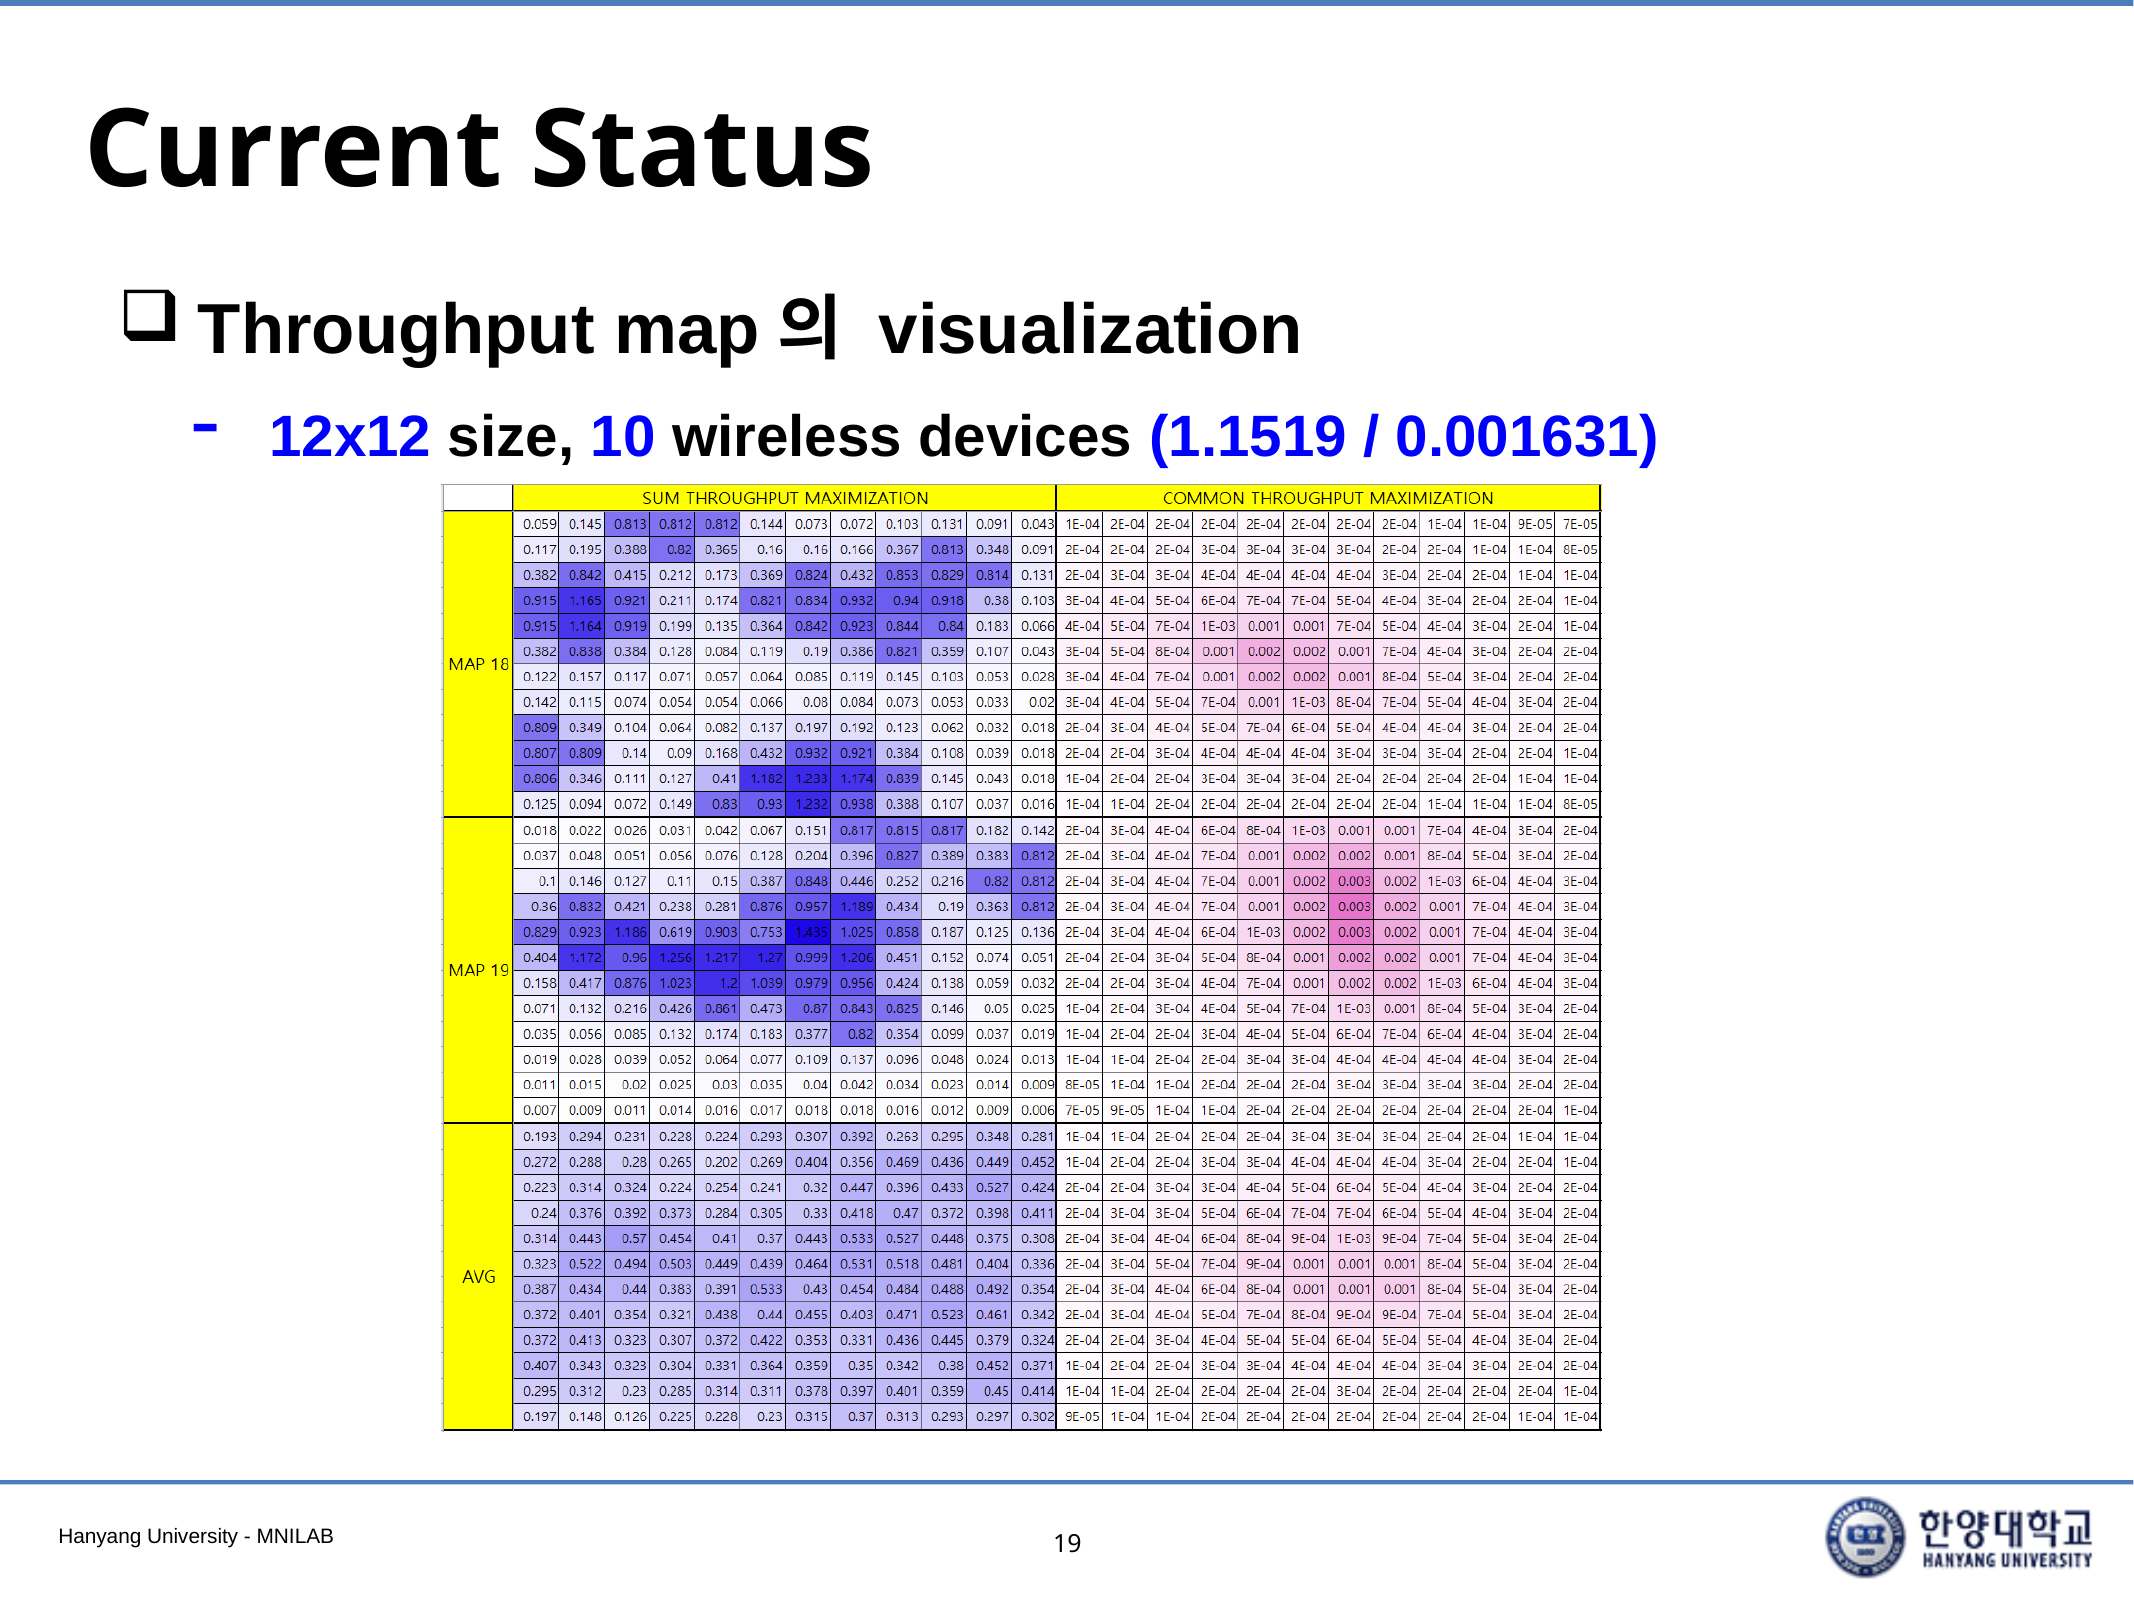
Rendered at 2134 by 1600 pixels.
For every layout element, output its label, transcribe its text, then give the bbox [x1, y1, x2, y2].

list Throughput map의 visualization 12x12 size, 10 wireless devices (1.1519 / 0.001631) [109, 256, 2113, 516]
slide_number 19 [1037, 1518, 1098, 1567]
picture [1797, 1495, 2128, 1581]
title Current Status [75, 41, 2058, 245]
picture [441, 483, 1602, 1432]
